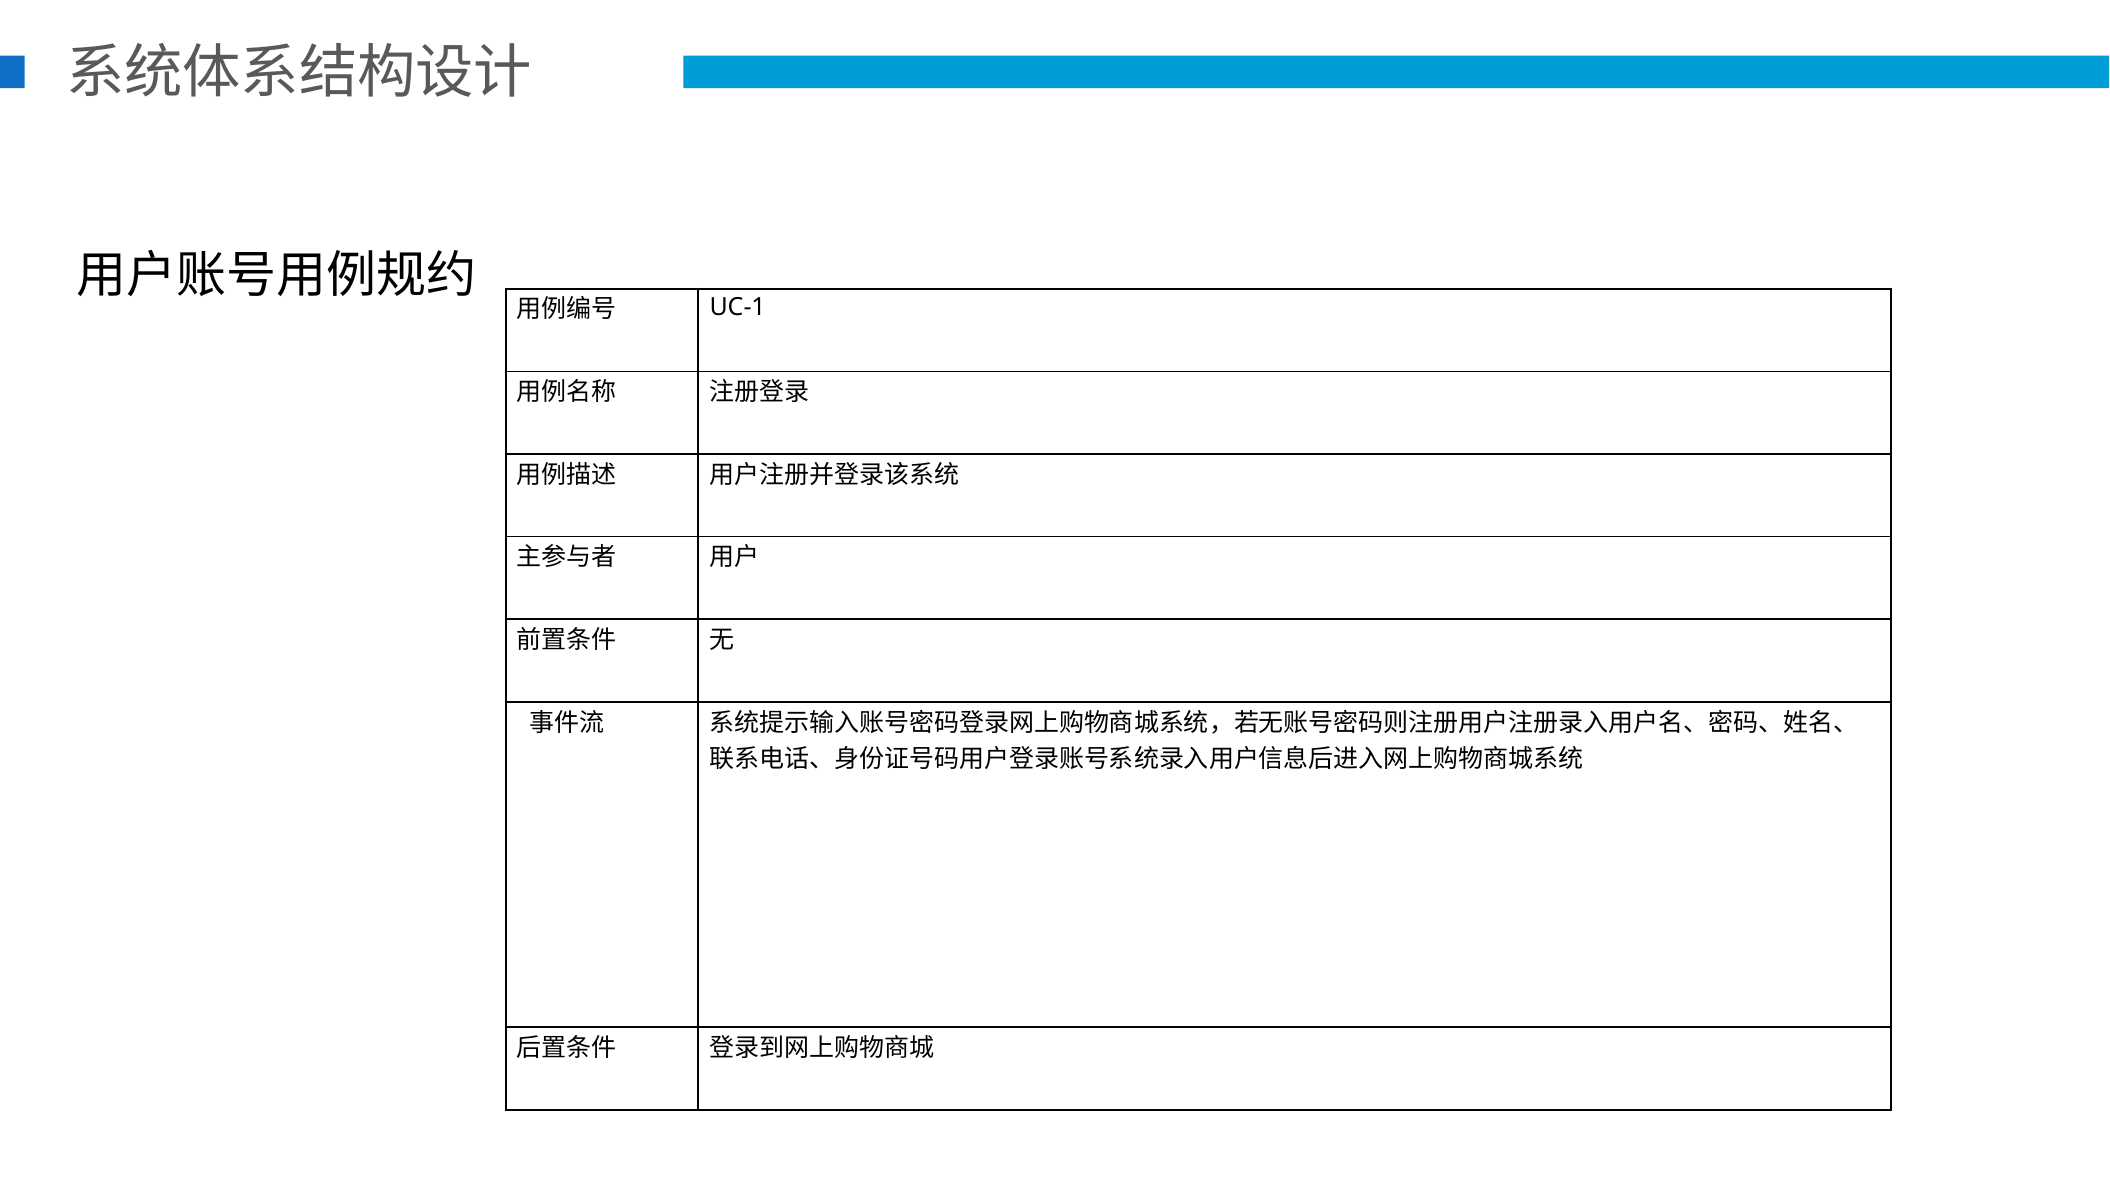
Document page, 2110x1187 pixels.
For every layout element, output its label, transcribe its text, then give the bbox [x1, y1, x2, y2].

table_cell 事件流 [507, 703, 697, 1026]
table_cell 前置条件 [507, 620, 697, 701]
table_cell 无 [699, 620, 1890, 701]
table_cell 用例描述 [507, 455, 697, 536]
table_cell 系统提示输入账号密码登录网上购物商城系统，若无账号密码则注册用户注册录入用户名、密码、姓名、联系电话、身份证号码用户登录账号系统录入用户信息后进入网上购物商城系统 [699, 703, 1890, 1026]
table_cell 后置条件 [507, 1028, 697, 1109]
table_header UC-1 [699, 290, 1890, 371]
table_cell 用户 [699, 537, 1890, 618]
table_header 用例编号 [507, 290, 697, 371]
text_box 系统体系结构设计 [51, 26, 548, 112]
table_cell 注册登录 [699, 372, 1890, 453]
table_cell 用例名称 [507, 372, 697, 453]
table_cell 用户注册并登录该系统 [699, 455, 1890, 536]
table_cell 登录到网上购物商城 [699, 1028, 1890, 1109]
text_box 用户账号用例规约 [61, 234, 548, 310]
table_cell 主参与者 [507, 537, 697, 618]
